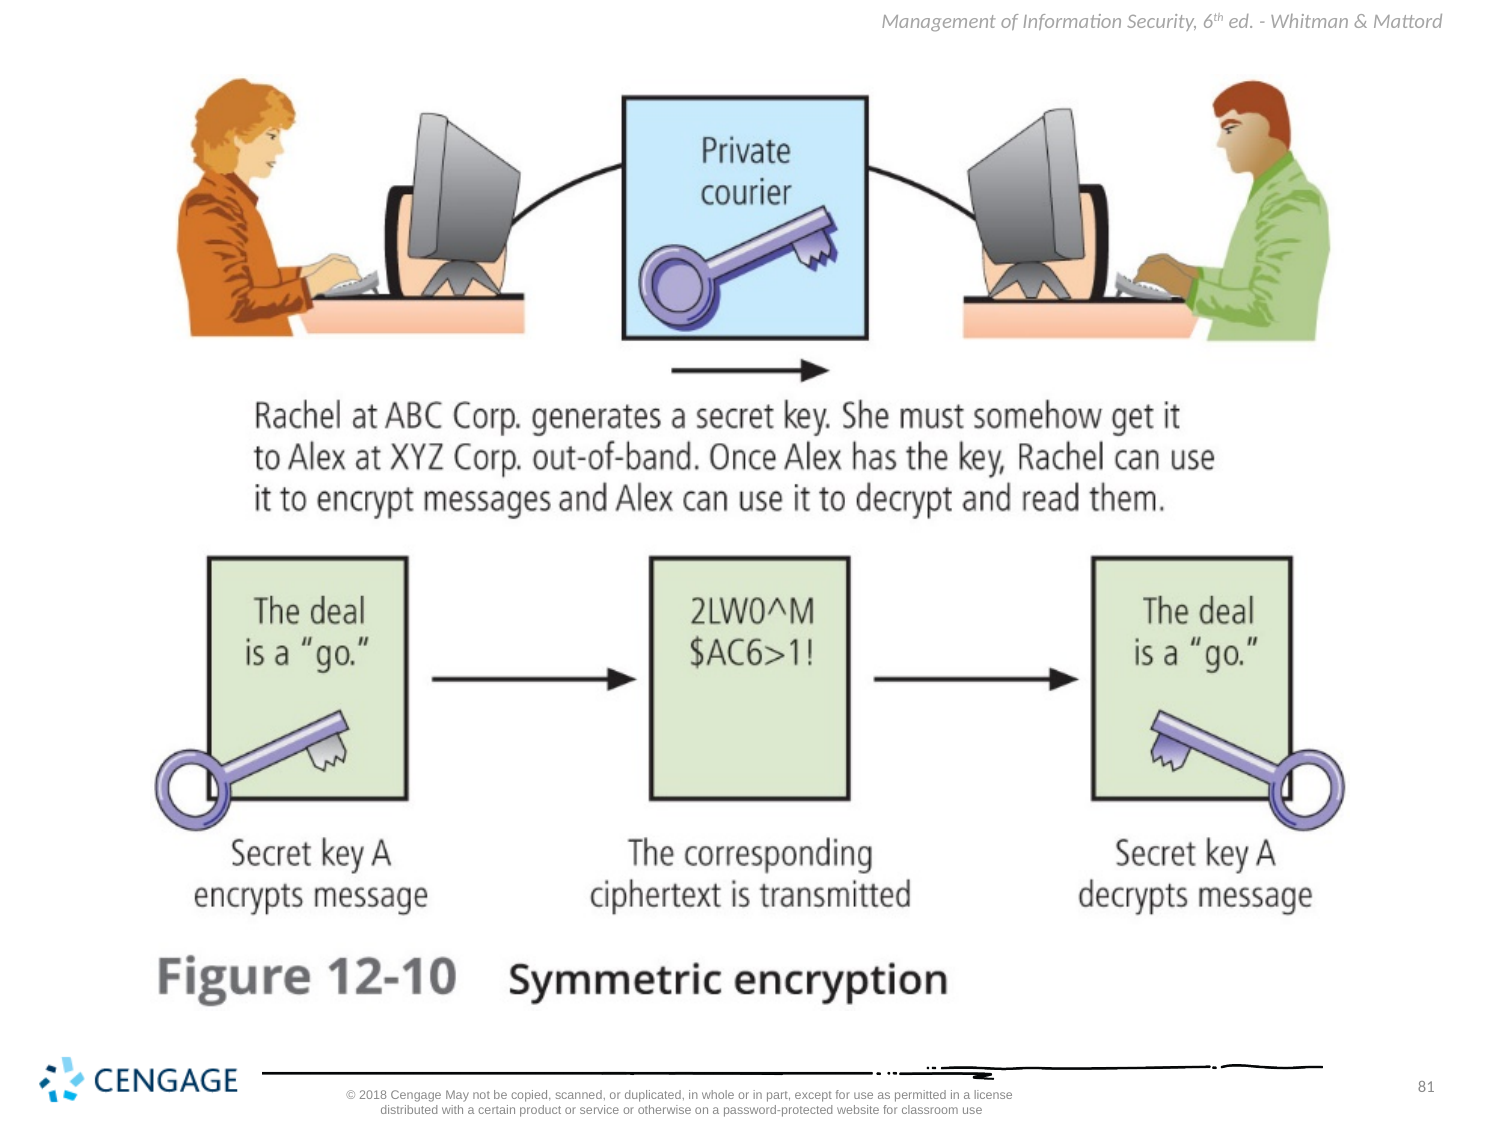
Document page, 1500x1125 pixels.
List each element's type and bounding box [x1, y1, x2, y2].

picture [19, 1043, 250, 1115]
picture [262, 1064, 1323, 1080]
picture [149, 74, 1351, 1012]
